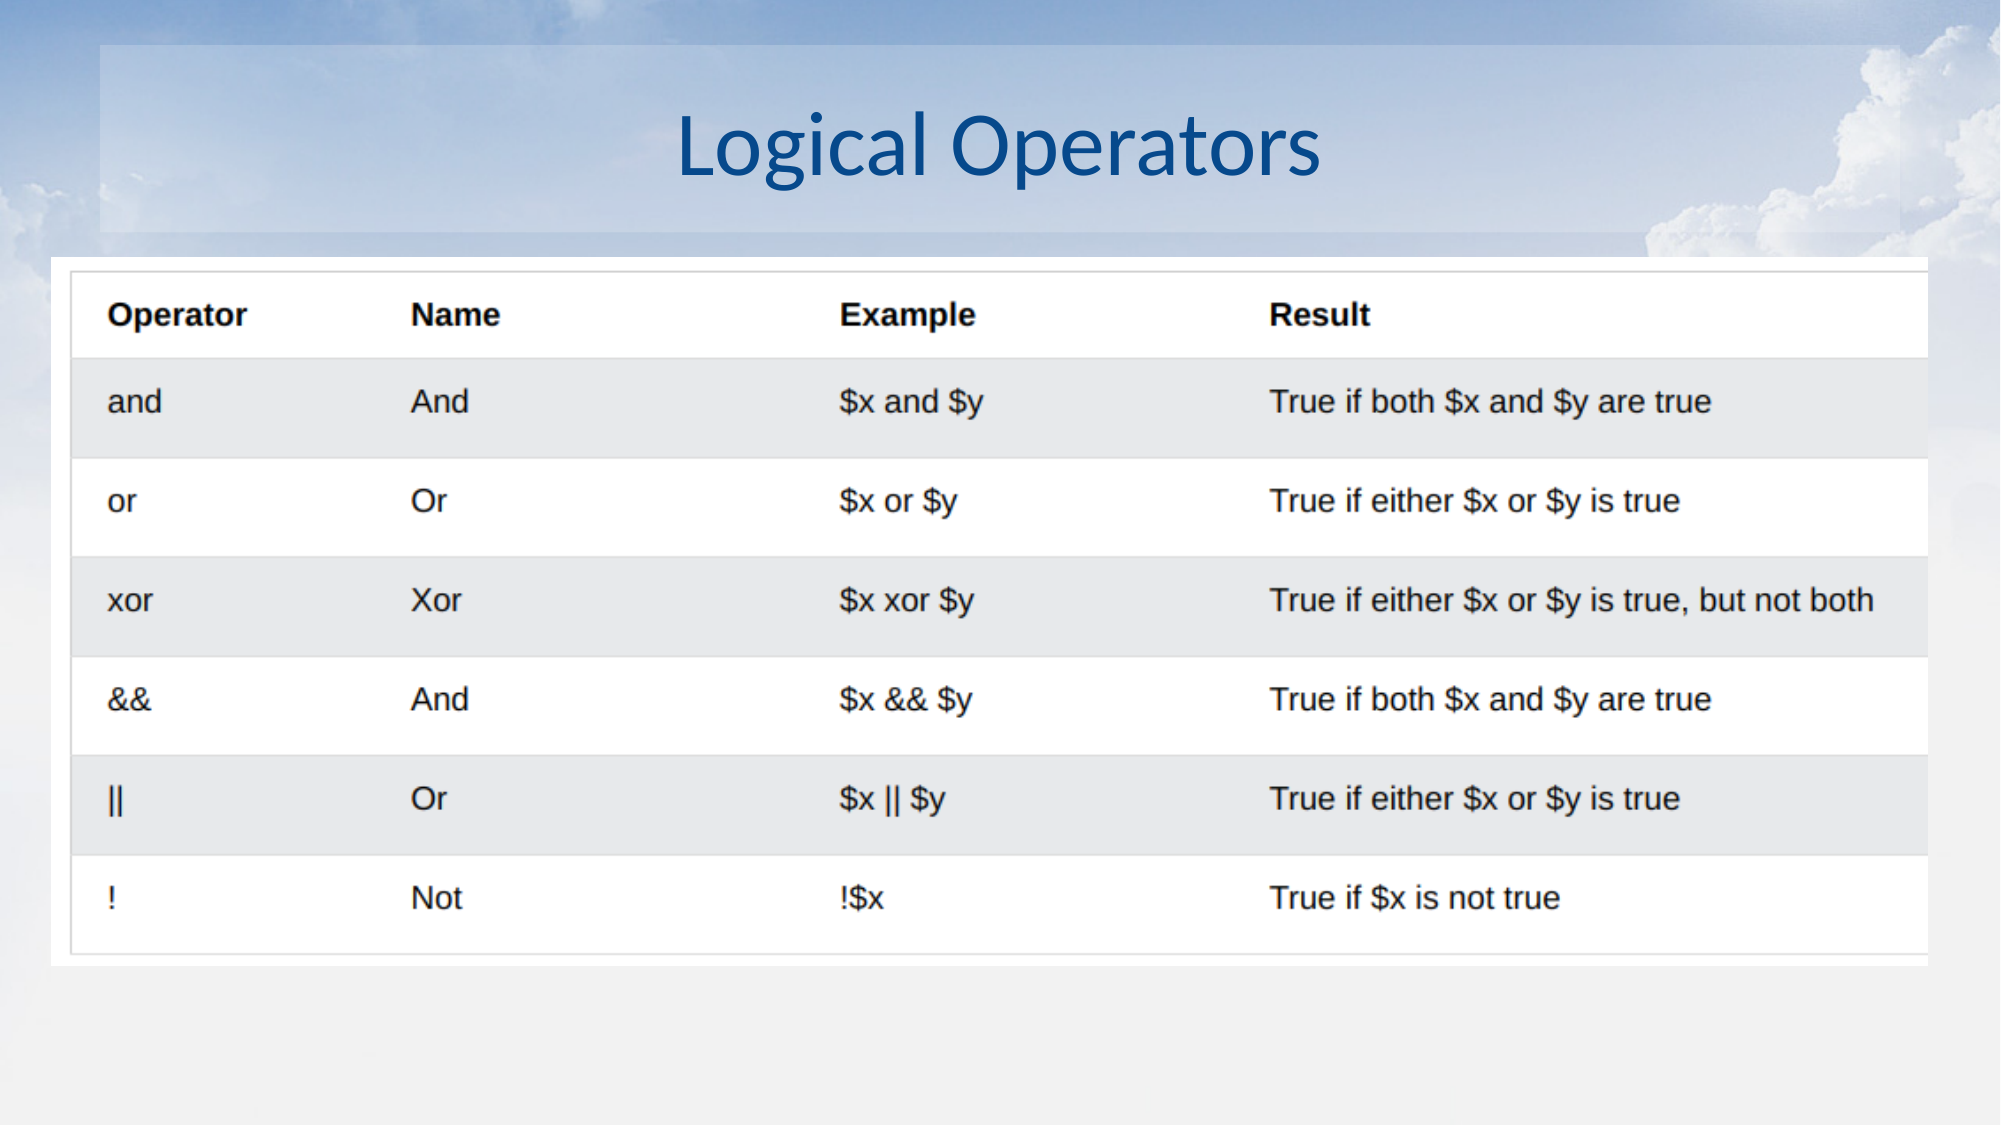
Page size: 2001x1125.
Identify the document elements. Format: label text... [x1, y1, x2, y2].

title Logical Operators [99, 45, 1900, 233]
picture [0, 0, 2001, 1125]
